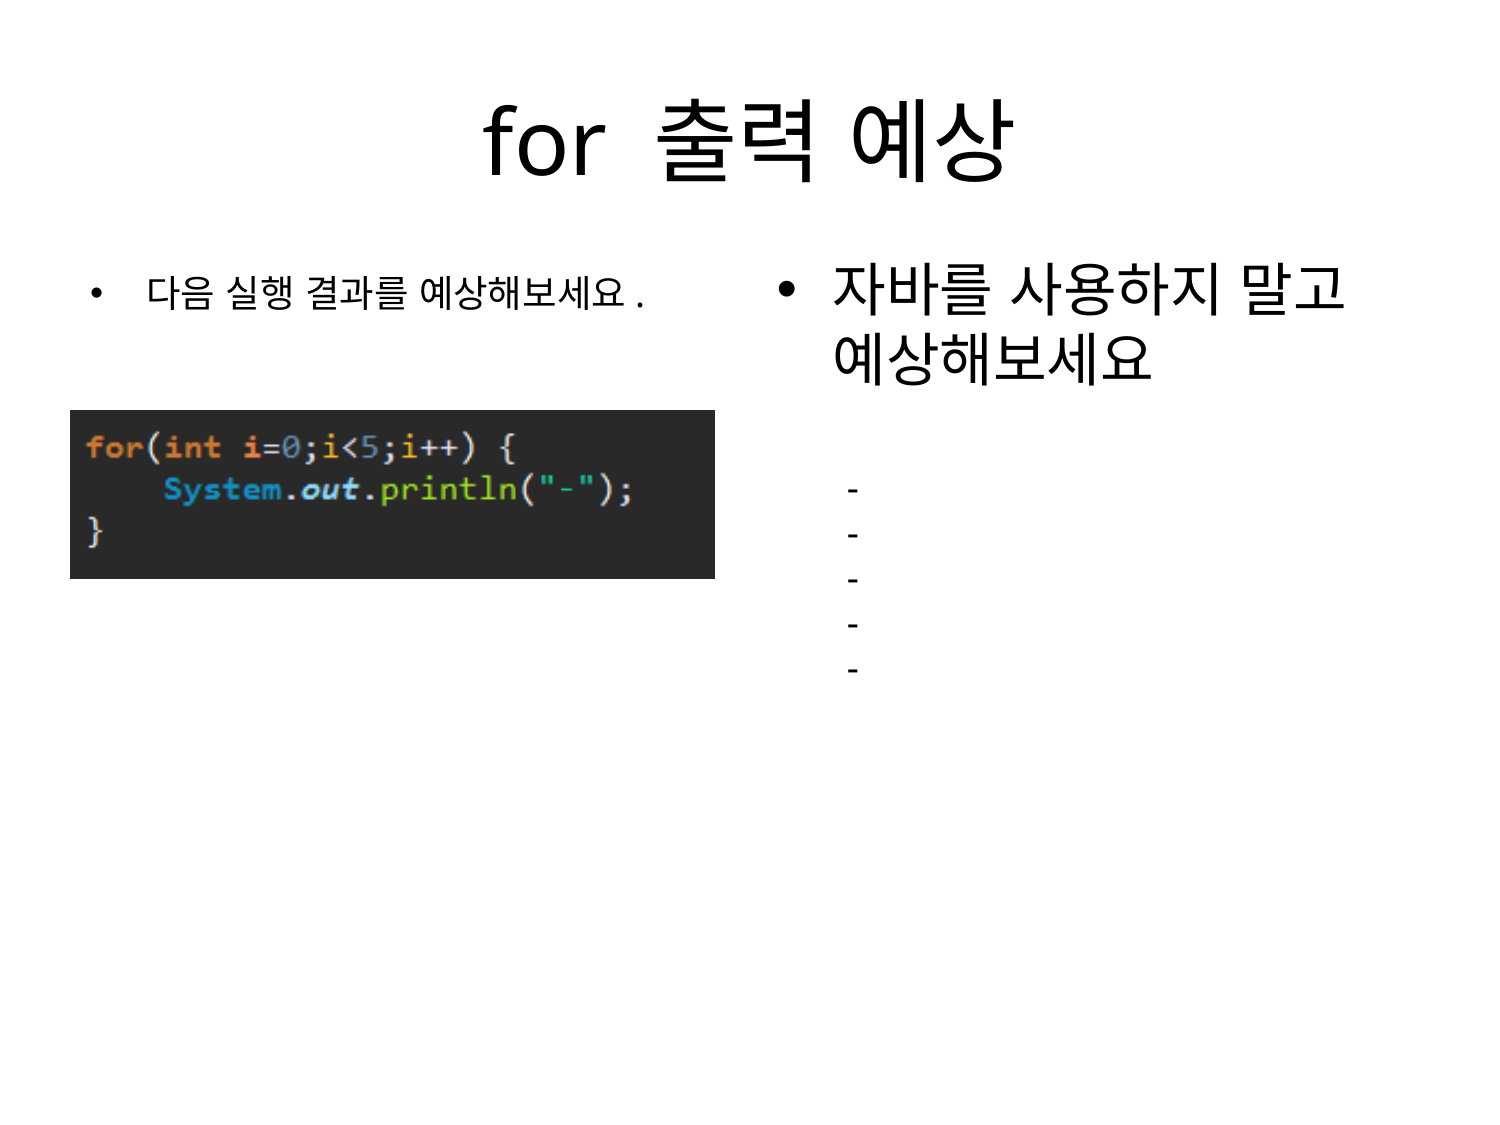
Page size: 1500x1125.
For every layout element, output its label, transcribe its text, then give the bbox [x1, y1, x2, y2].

picture [70, 409, 716, 579]
list 자바를 사용하지 말고 예상해보세요 [761, 246, 1425, 989]
list 다음 실행 결과를 예상해보세요. [75, 262, 738, 375]
title for 출력 예상 [75, 45, 1425, 233]
text_box - - - - - [832, 456, 1348, 697]
